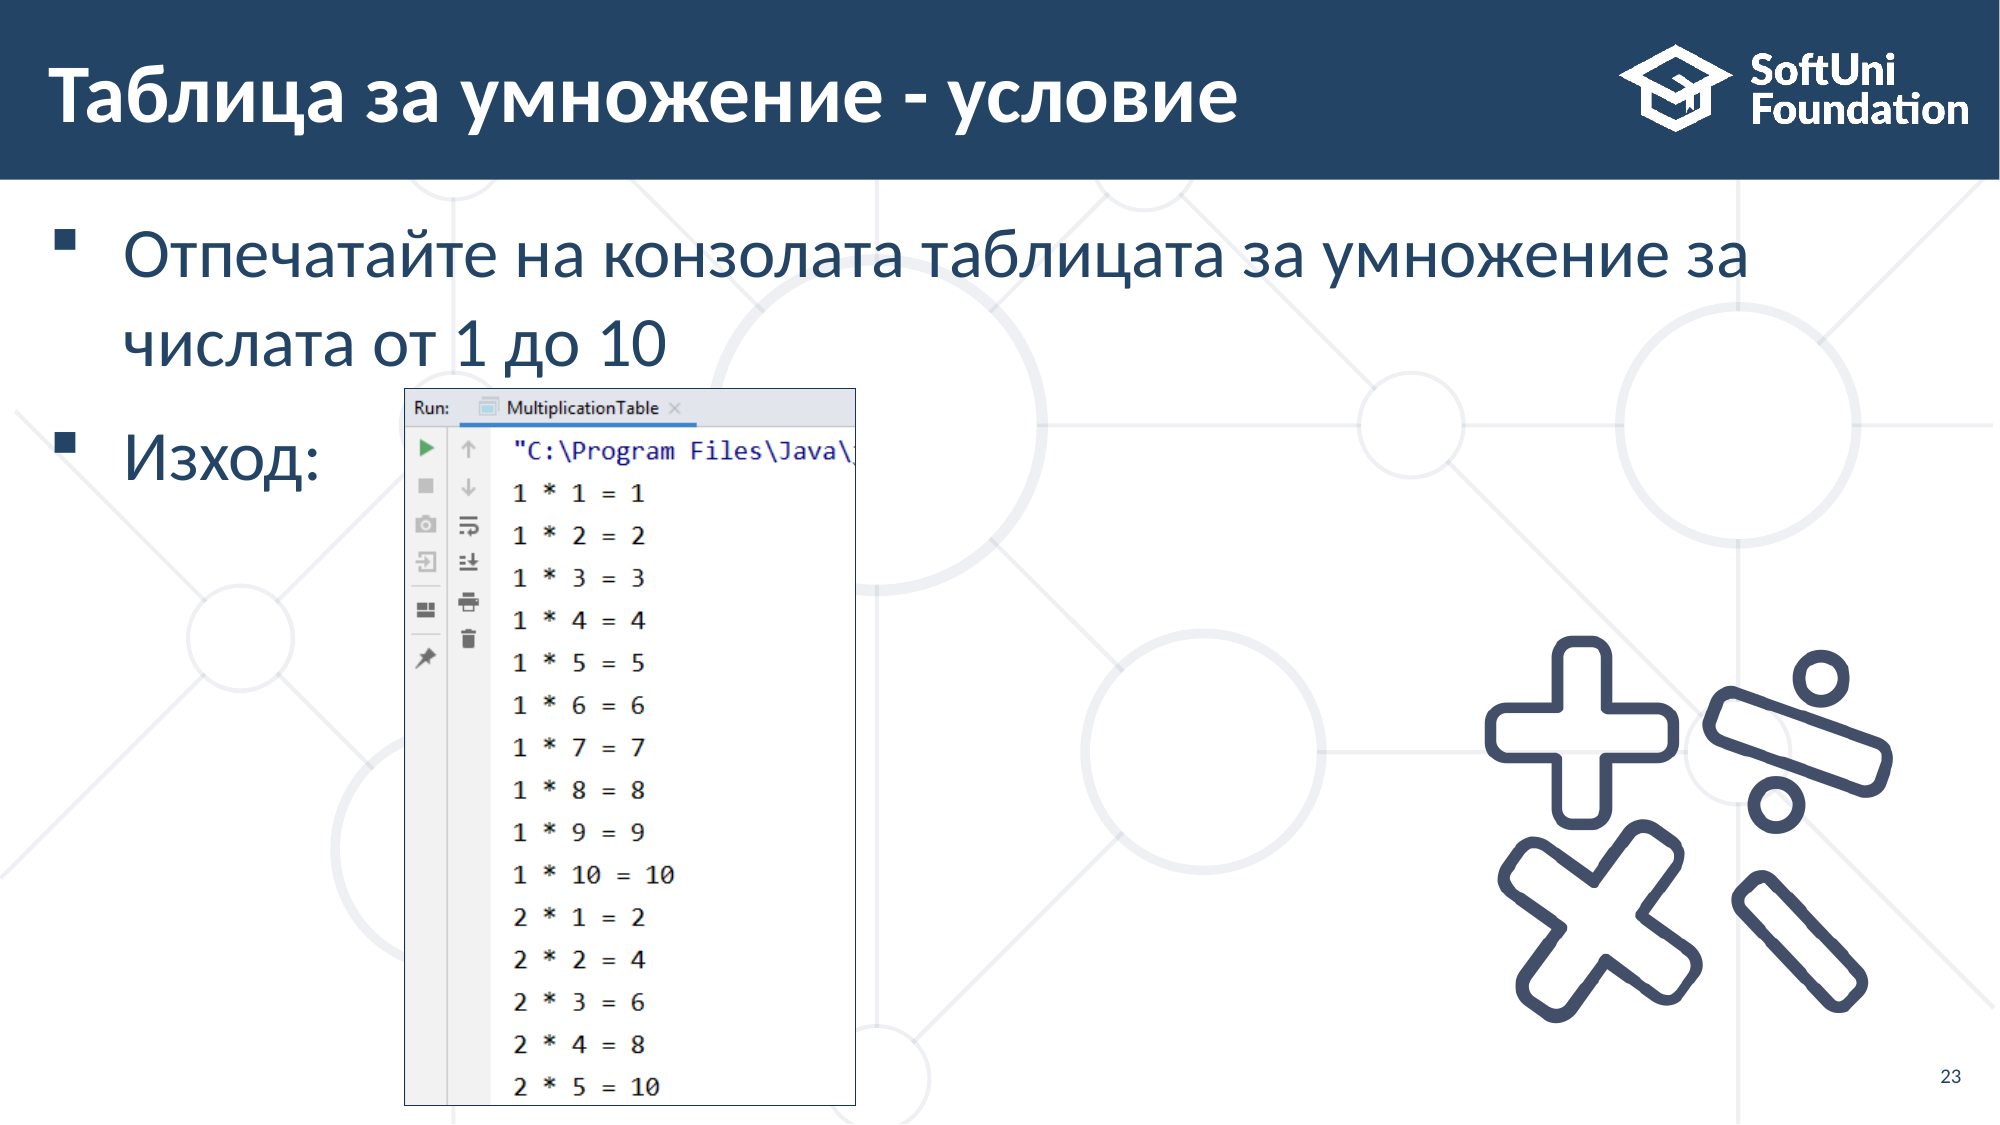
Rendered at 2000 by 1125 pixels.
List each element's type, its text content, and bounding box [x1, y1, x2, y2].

slide_number 23 [1896, 1049, 1968, 1101]
list Отпечатайте на конзолата таблицата за умножение за числата от 1 до 10 Изход: [31, 196, 1970, 1050]
picture [404, 388, 856, 1107]
title Таблица за умножение - условие [31, 16, 1591, 162]
picture [1431, 574, 1933, 1075]
picture [1618, 44, 1968, 132]
